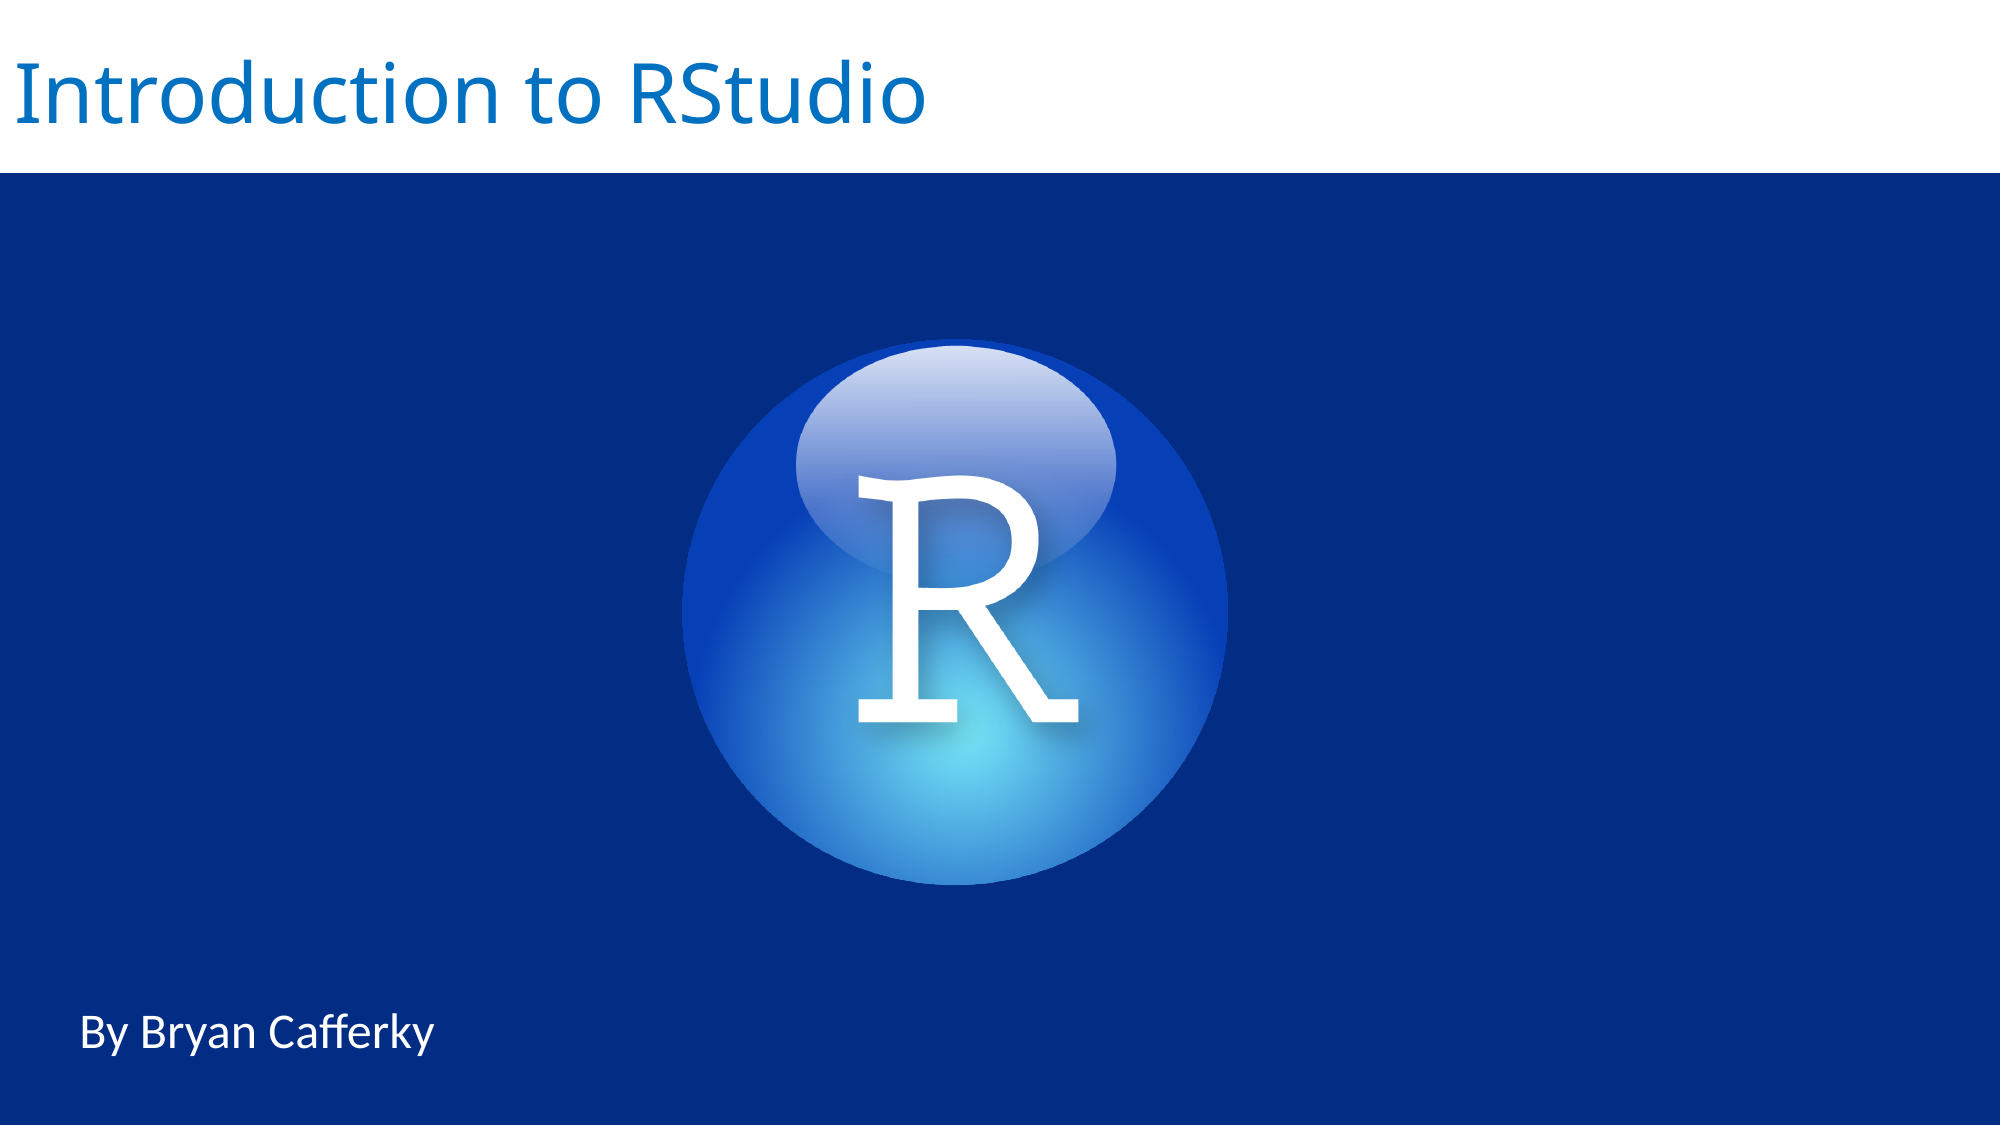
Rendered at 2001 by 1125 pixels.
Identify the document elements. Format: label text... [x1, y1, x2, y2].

text_box By Bryan Cafferky [64, 990, 517, 1066]
text_box Introduction to RStudio [0, 33, 2000, 148]
picture [679, 336, 1231, 888]
